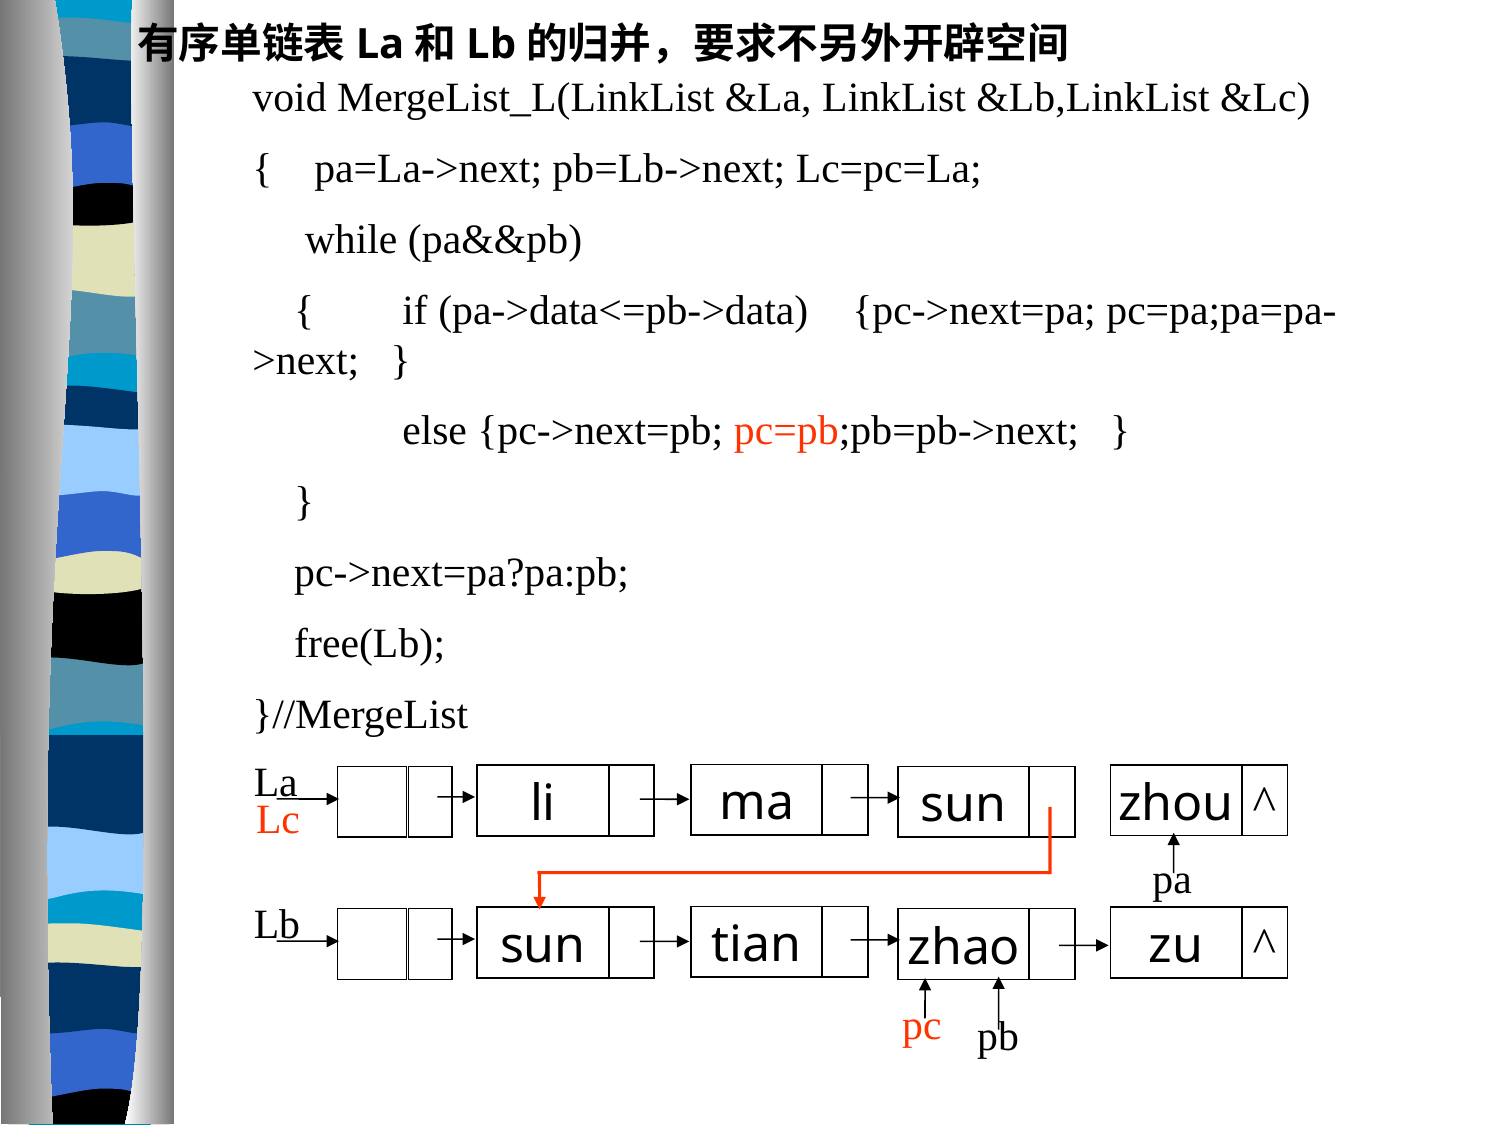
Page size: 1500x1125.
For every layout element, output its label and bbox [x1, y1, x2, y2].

text_box [408, 908, 475, 980]
text_box [238, 746, 407, 850]
text_box [122, 9, 1500, 745]
text_box [1110, 764, 1288, 978]
text_box [238, 889, 407, 980]
text_box [477, 764, 1109, 1067]
text_box [408, 766, 475, 838]
